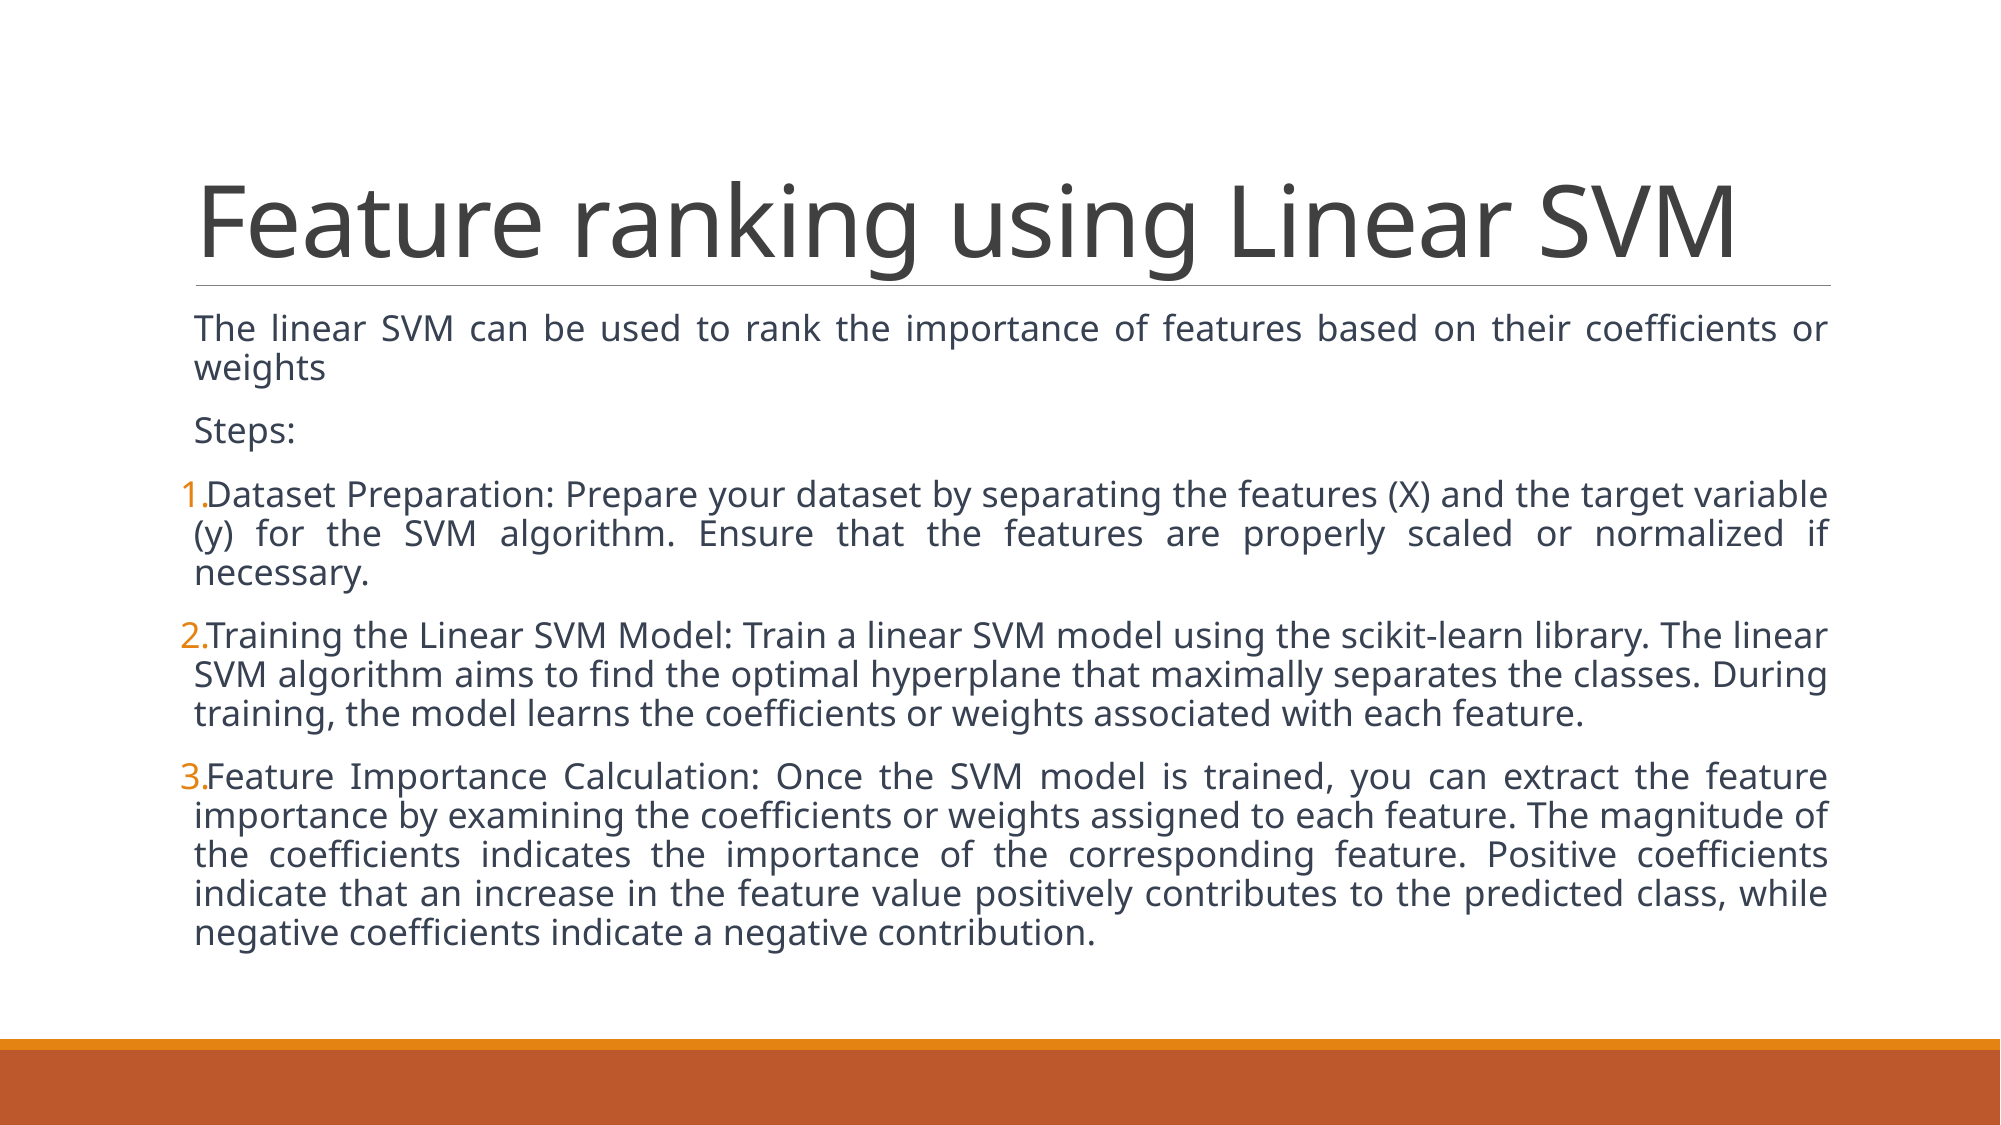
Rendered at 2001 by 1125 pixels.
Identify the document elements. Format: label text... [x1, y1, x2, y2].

list The linear SVM can be used to rank the importance of features based on their coefficients or weights Steps: Dataset Preparation: Prepare your dataset by separating the features (X) and the target variable (y) for the SVM algorithm. Ensure that the features are properly scaled or normalized if necessary. Training the Linear SVM Model: Train a linear SVM model using the scikit-learn library. The linear SVM algorithm aims to find the optimal hyperplane that maximally separates the classes. During training, the model learns the coefficients or weights associated with each feature. Feature Importance Calculation: Once the SVM model is trained, you can extract the feature importance by examining the coefficients or weights assigned to each feature. The magnitude of the coefficients indicates the importance of the corresponding feature. Positive coefficients indicate that an increase in the feature value positively contributes to the predicted class, while negative coefficients indicate a negative contribution. [180, 302, 1830, 963]
title Feature ranking using Linear SVM [180, 47, 1830, 285]
